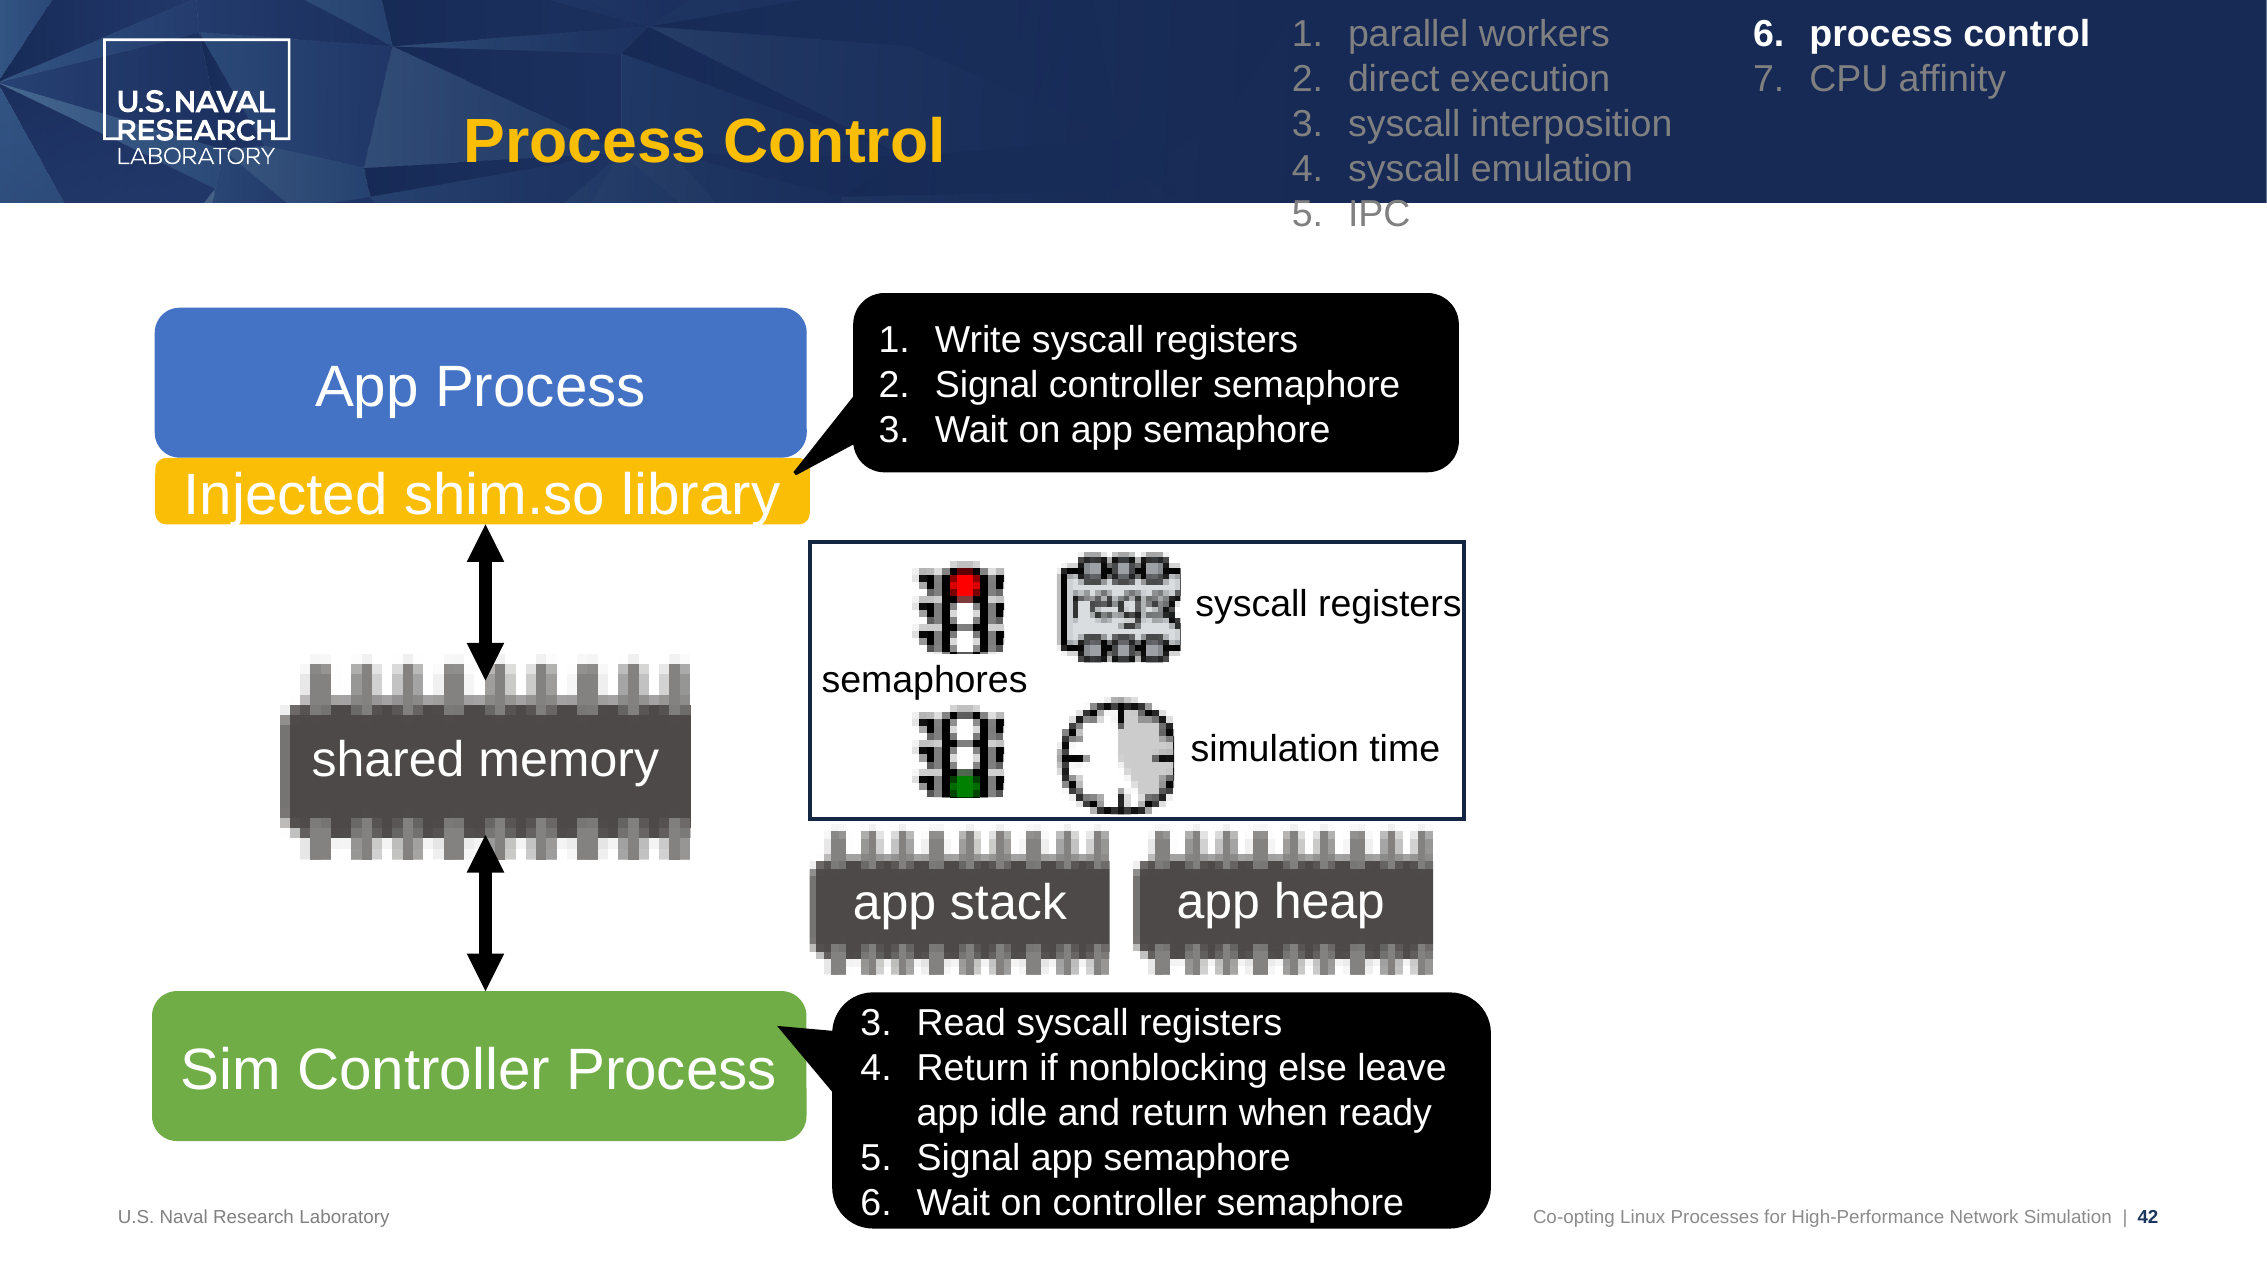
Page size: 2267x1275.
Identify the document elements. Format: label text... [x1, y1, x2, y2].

text_box Read syscall registers Return if nonblocking else leave app idle and return when ready Signal app semaphore Wait on controller semaphore [779, 993, 1490, 1228]
text_box syscall registers [1465, 571, 1477, 631]
picture [809, 824, 1110, 975]
slide_number Co-opting Linux Processes for High-Performance Network Simulation | 42 [1255, 1181, 2159, 1250]
text_box Injected shim.so library [154, 456, 811, 526]
text_box [809, 541, 1465, 820]
text_box Sim Controller Process [150, 990, 808, 1143]
title Process Control [463, 104, 1277, 180]
picture [912, 561, 1005, 654]
text_box Write syscall registers Signal controller semaphore Wait on app semaphore [794, 294, 1458, 475]
picture [912, 705, 1005, 798]
picture [0, 0, 2267, 203]
footer U.S. Naval Research Laboratory [103, 1181, 868, 1250]
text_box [280, 654, 691, 860]
text_box App Process [153, 306, 808, 459]
text_box parallel workers direct execution syscall interposition syscall emulation IPC process control CPU affinity [1277, 2, 2230, 243]
picture [1056, 552, 1181, 663]
picture [1056, 697, 1175, 815]
picture [1132, 824, 1434, 975]
